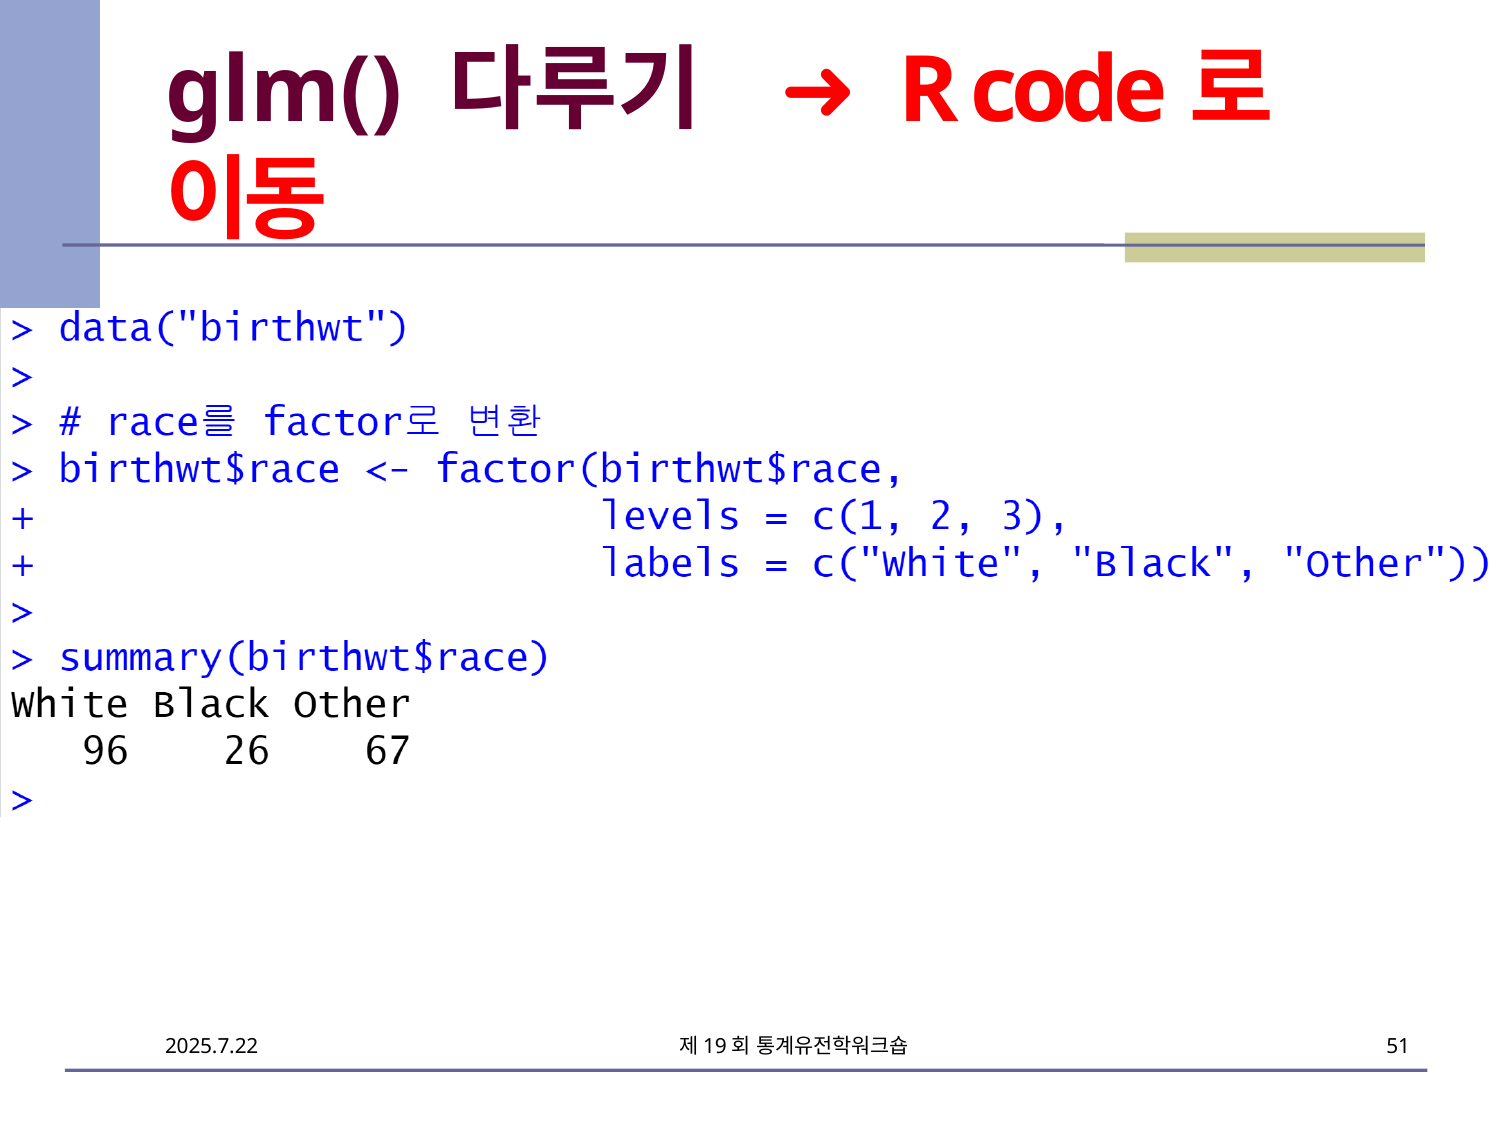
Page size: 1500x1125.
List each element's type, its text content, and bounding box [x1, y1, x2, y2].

picture [0, 308, 1500, 817]
slide_number 51 [1112, 1025, 1425, 1100]
title glm() 다루기 ➜ R code로 이동 [150, 45, 1425, 234]
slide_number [150, 1025, 475, 1101]
footer 제19회 통계유전학워크숍 [549, 1025, 1038, 1100]
